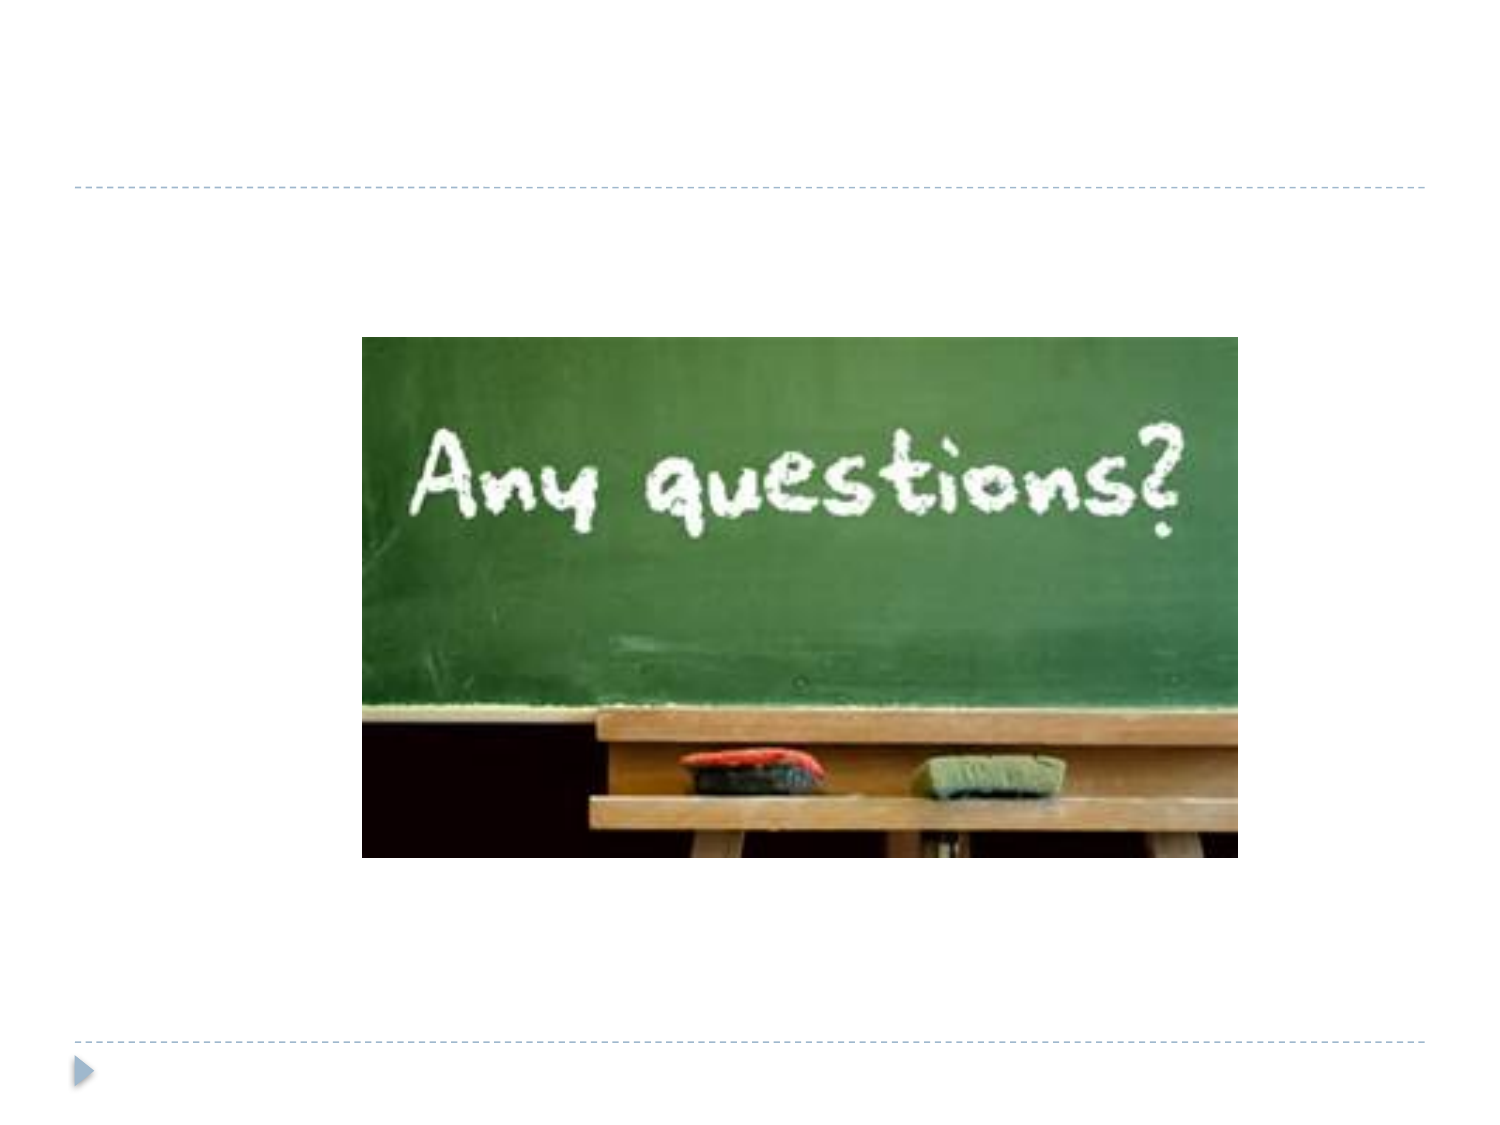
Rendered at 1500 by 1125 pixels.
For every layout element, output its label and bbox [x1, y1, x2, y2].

picture [362, 337, 1238, 859]
